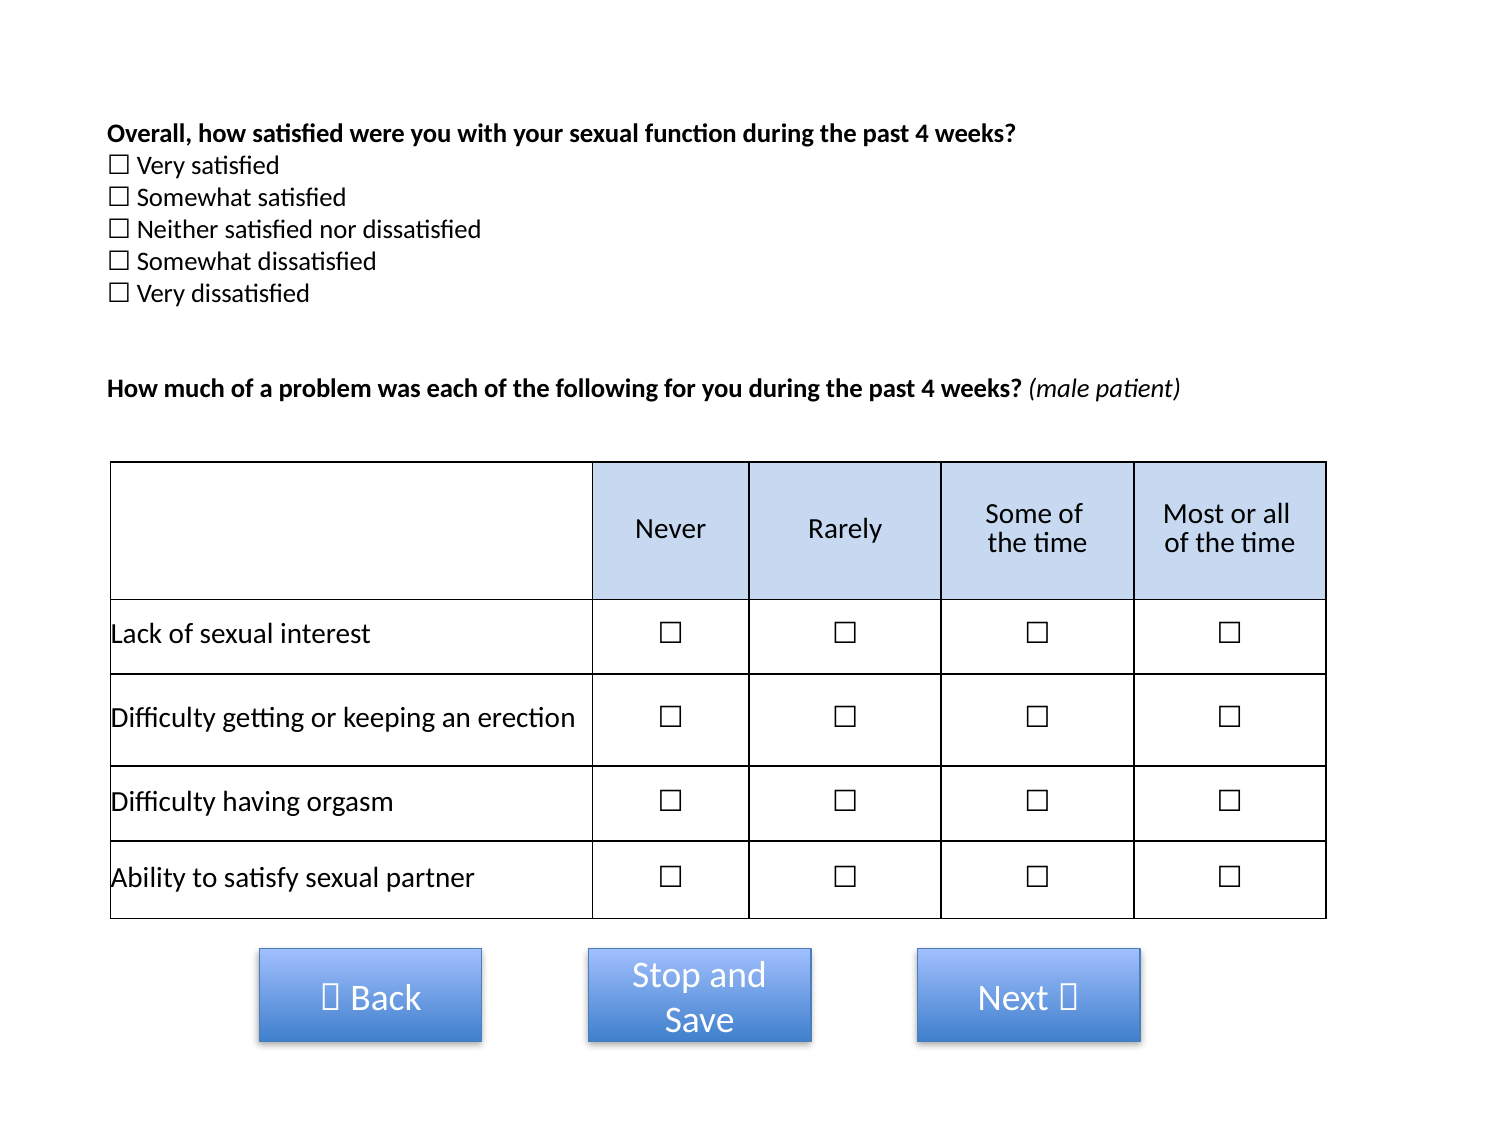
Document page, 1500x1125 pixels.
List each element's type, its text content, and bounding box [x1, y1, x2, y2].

text_box Next  [917, 948, 1141, 1042]
table_header Never [593, 463, 748, 599]
table_cell ☐ [593, 767, 748, 840]
table_cell ☐ [593, 675, 748, 765]
table_cell ☐ [1135, 600, 1325, 673]
table_cell Difficulty having orgasm [111, 767, 592, 840]
text_box Stop and Save [588, 948, 812, 1042]
table_cell ☐ [750, 675, 940, 765]
title Overall, how satisfied were you with your sexual function during the past 4 weeks? ☐ Very satisfied ☐ Somewhat satisfied ☐ Neither satisfied nor dissatisfied ☐ Somewhat dissatisfied ☐ Very dissatisfied How much of a problem was each of the following for you during the past 4 weeks? (male patient) [92, 44, 1308, 500]
table_cell ☐ [1135, 675, 1325, 765]
table_cell ☐ [1135, 767, 1325, 840]
table_cell ☐ [593, 842, 748, 918]
table_cell ☐ [942, 767, 1133, 840]
table_header Some of the time [942, 463, 1133, 599]
table_header [111, 463, 592, 599]
table_cell Ability to satisfy sexual partner [111, 842, 592, 918]
table_cell ☐ [750, 767, 940, 840]
table_cell ☐ [750, 842, 940, 918]
table_cell Lack of sexual interest [111, 600, 592, 673]
table_header Most or all of the time [1135, 463, 1325, 599]
table_cell ☐ [593, 600, 748, 673]
text_box  Back [259, 948, 482, 1042]
table_cell ☐ [942, 842, 1133, 918]
table_header Rarely [750, 463, 940, 599]
table_cell ☐ [942, 600, 1133, 673]
table_cell ☐ [750, 600, 940, 673]
table_cell Difficulty getting or keeping an erection [111, 675, 592, 765]
table_cell ☐ [942, 675, 1133, 765]
table_cell ☐ [1135, 842, 1325, 918]
